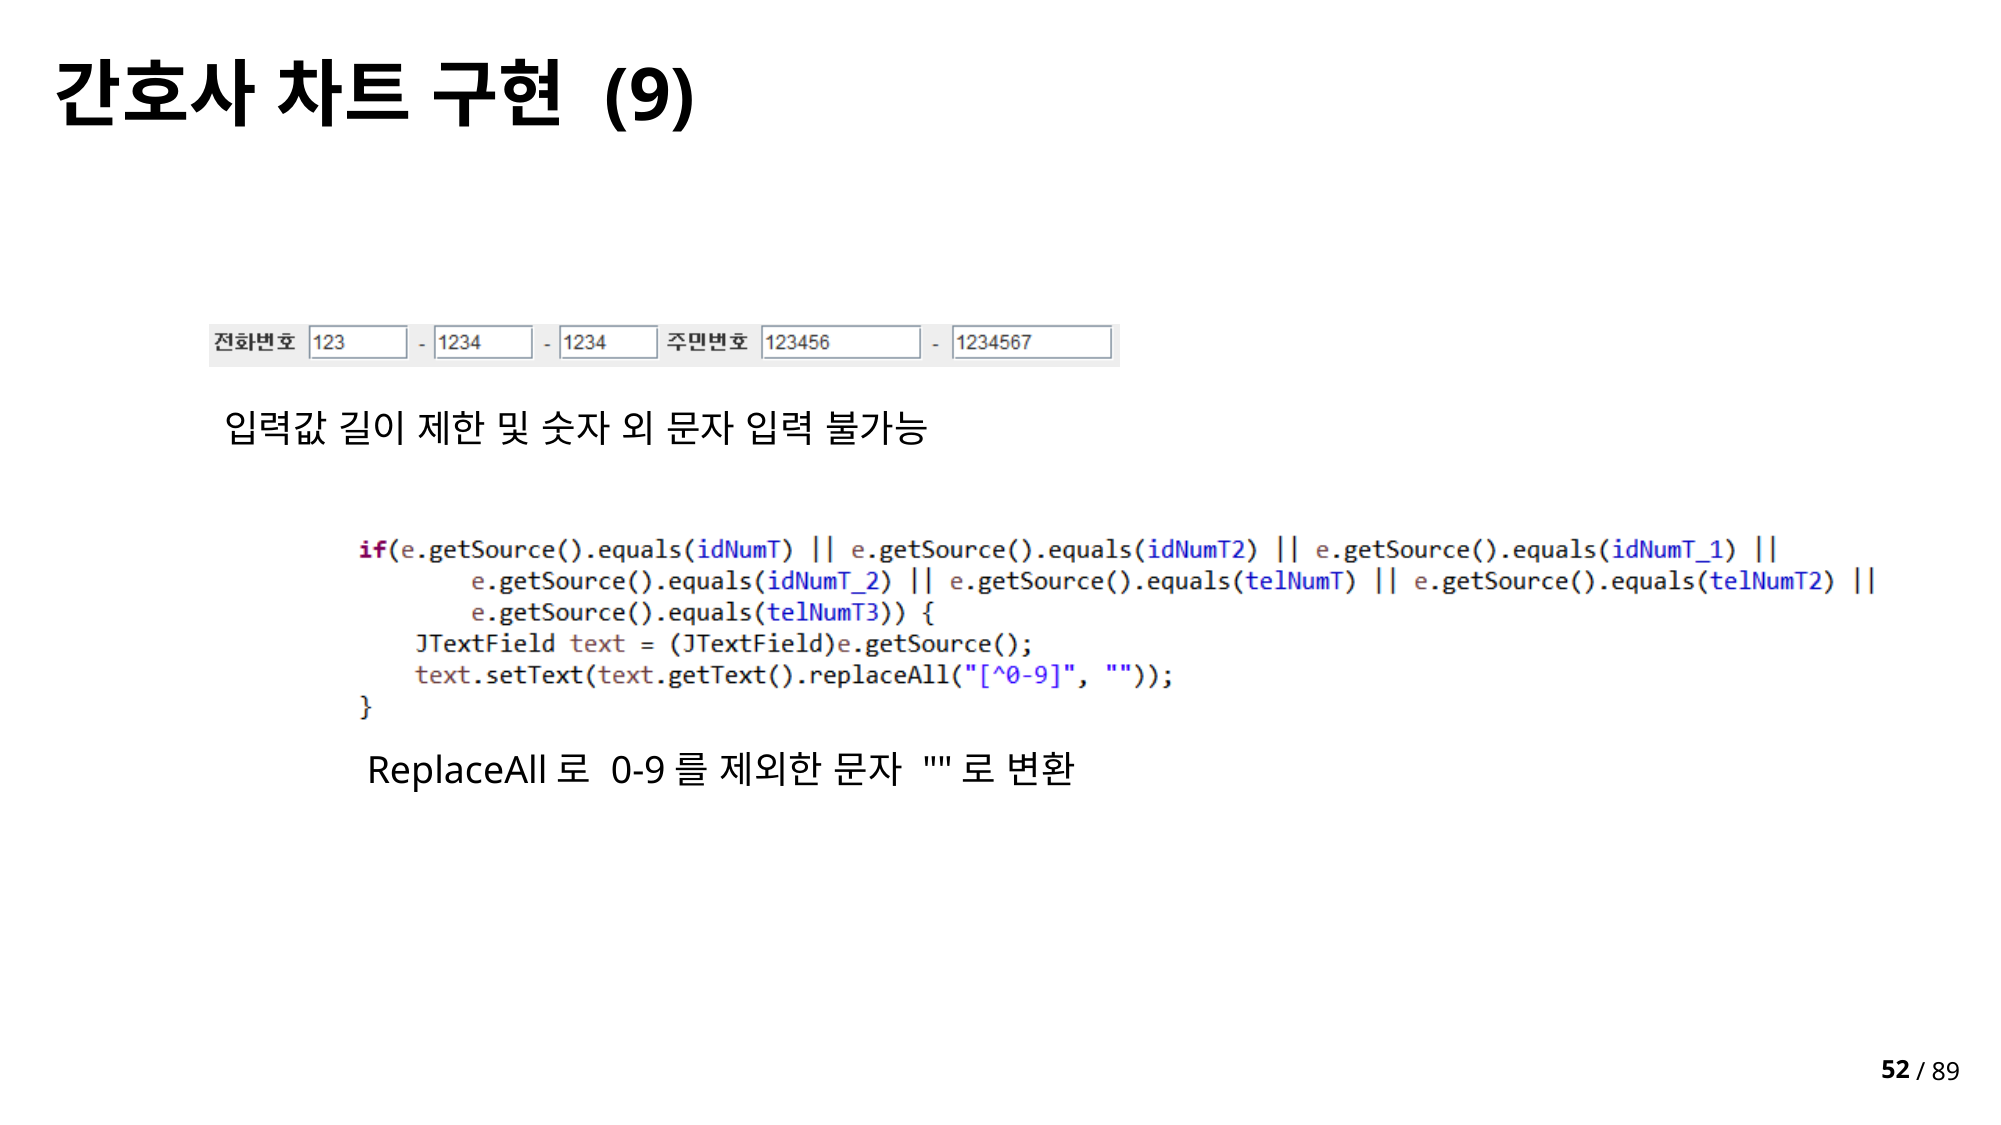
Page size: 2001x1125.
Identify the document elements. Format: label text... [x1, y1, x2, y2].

text_box 입력값 길이 제한 및 숫자 외 문자 입력 불가능 [209, 397, 1131, 457]
text_box 간호사 차트 구현 (9) [39, 40, 711, 143]
text_box ReplaceAll로 0-9를 제외한 문자 ""로 변환 [351, 740, 1273, 799]
picture [351, 533, 1910, 740]
slide_number 52 [1475, 1041, 1925, 1101]
picture [209, 324, 1120, 367]
